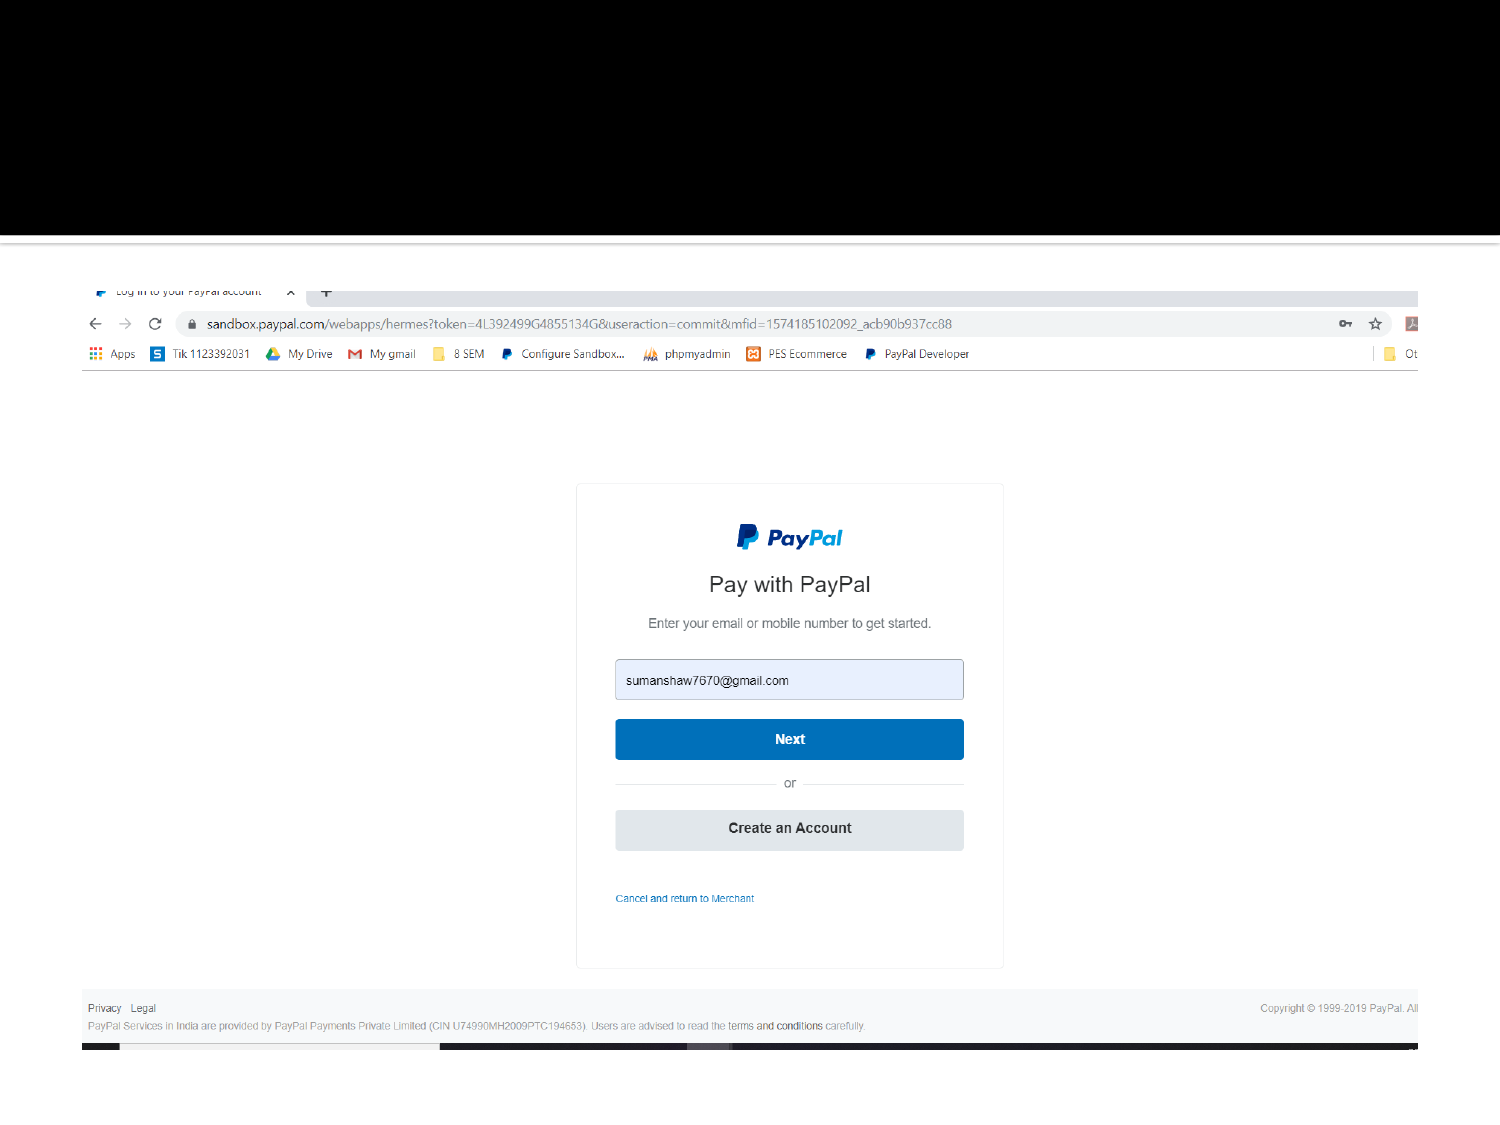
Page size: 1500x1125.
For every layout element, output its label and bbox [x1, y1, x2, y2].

list [81, 291, 1419, 1050]
